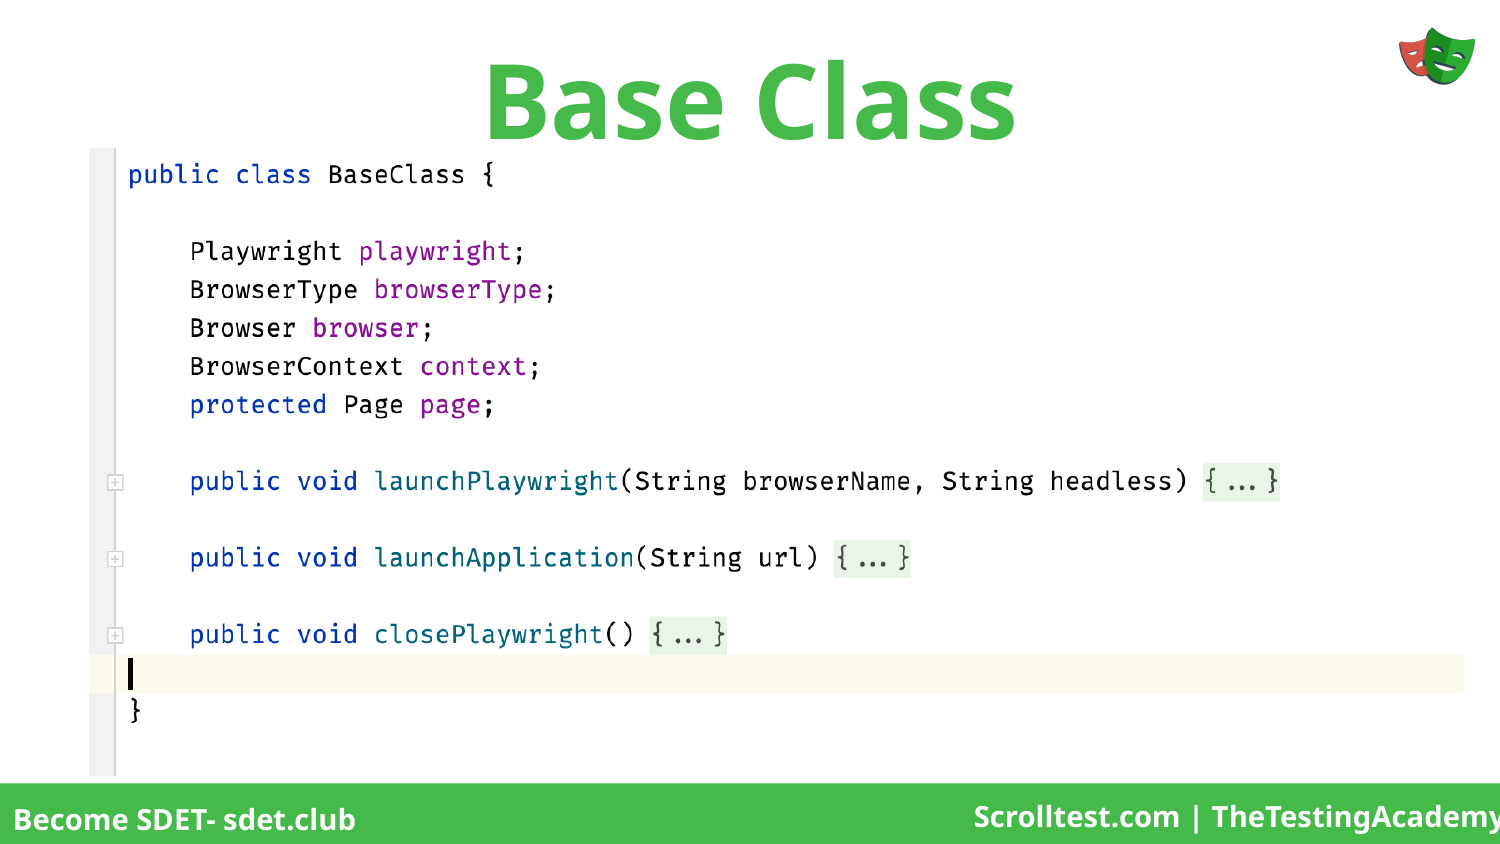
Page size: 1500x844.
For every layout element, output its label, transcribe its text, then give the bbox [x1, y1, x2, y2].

title Base Class [51, 28, 1449, 167]
picture [1394, 11, 1482, 99]
picture [89, 148, 1464, 776]
